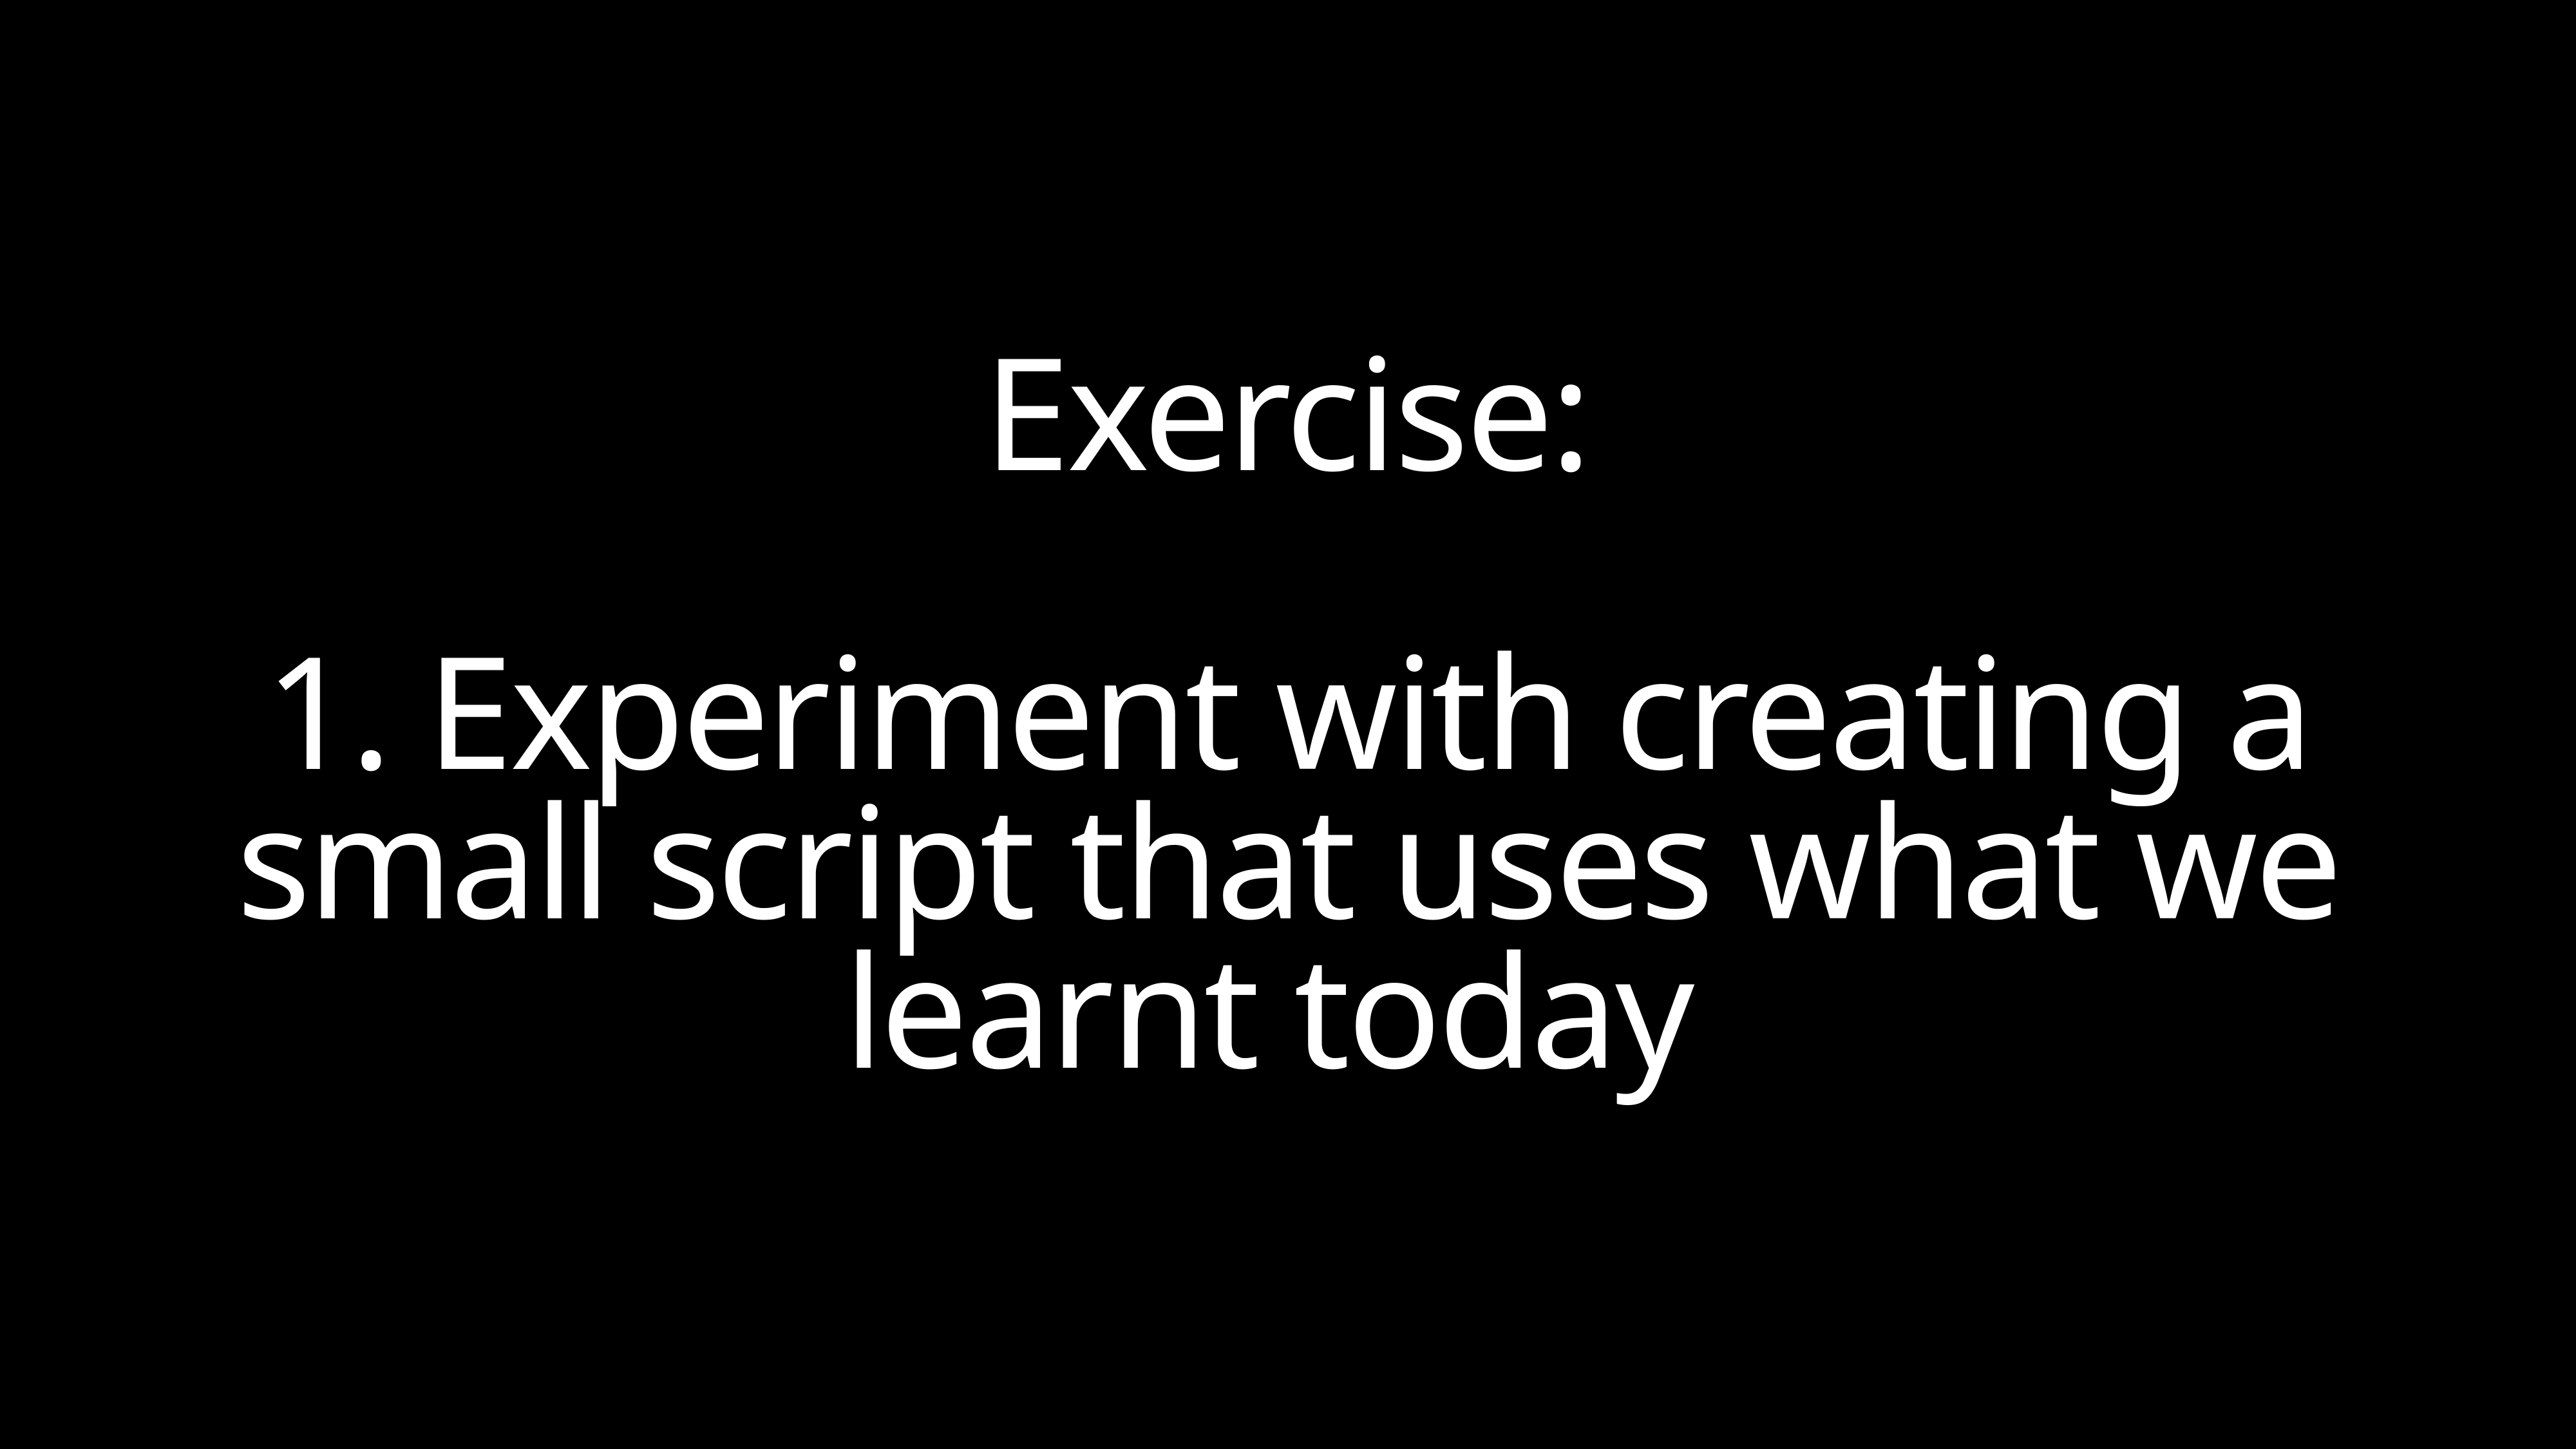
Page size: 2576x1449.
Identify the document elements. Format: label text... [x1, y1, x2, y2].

list Exercise: 1. Experiment with creating a small script that uses what we learnt today [127, 187, 2449, 1262]
